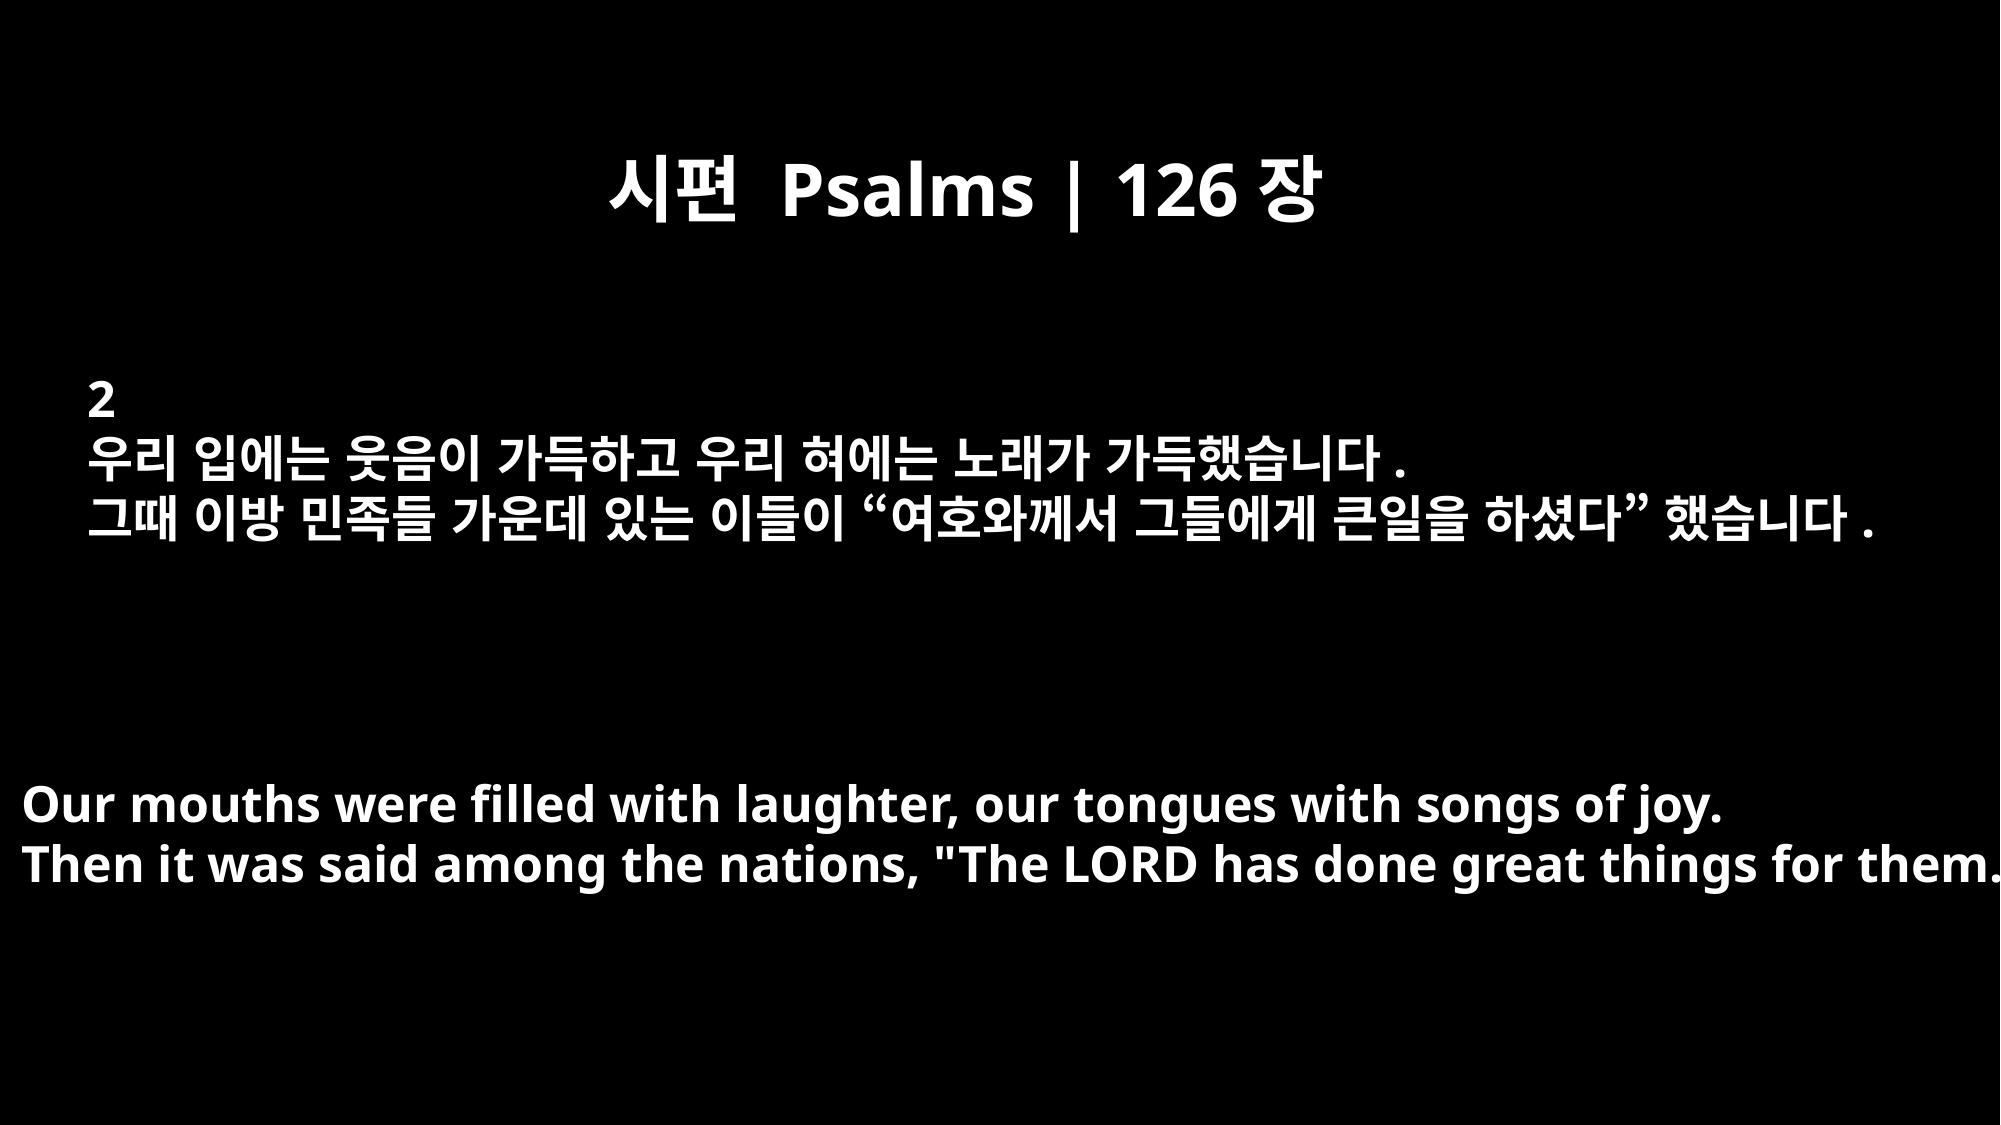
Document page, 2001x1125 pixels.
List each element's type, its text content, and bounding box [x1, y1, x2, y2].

text_box 시편 Psalms | 126장 [592, 136, 1340, 239]
text_box 2 우리 입에는 웃음이 가득하고 우리 혀에는 노래가 가득했습니다. 그때 이방 민족들 가운데 있는 이들이 “여호와께서 그들에게 큰일을 하셨다” 했습니다. [73, 359, 1891, 555]
text_box Our mouths were filled with laughter, our tongues with songs of joy. Then it was said among the nations, "The LORD has done great things for them." [6, 764, 2000, 900]
